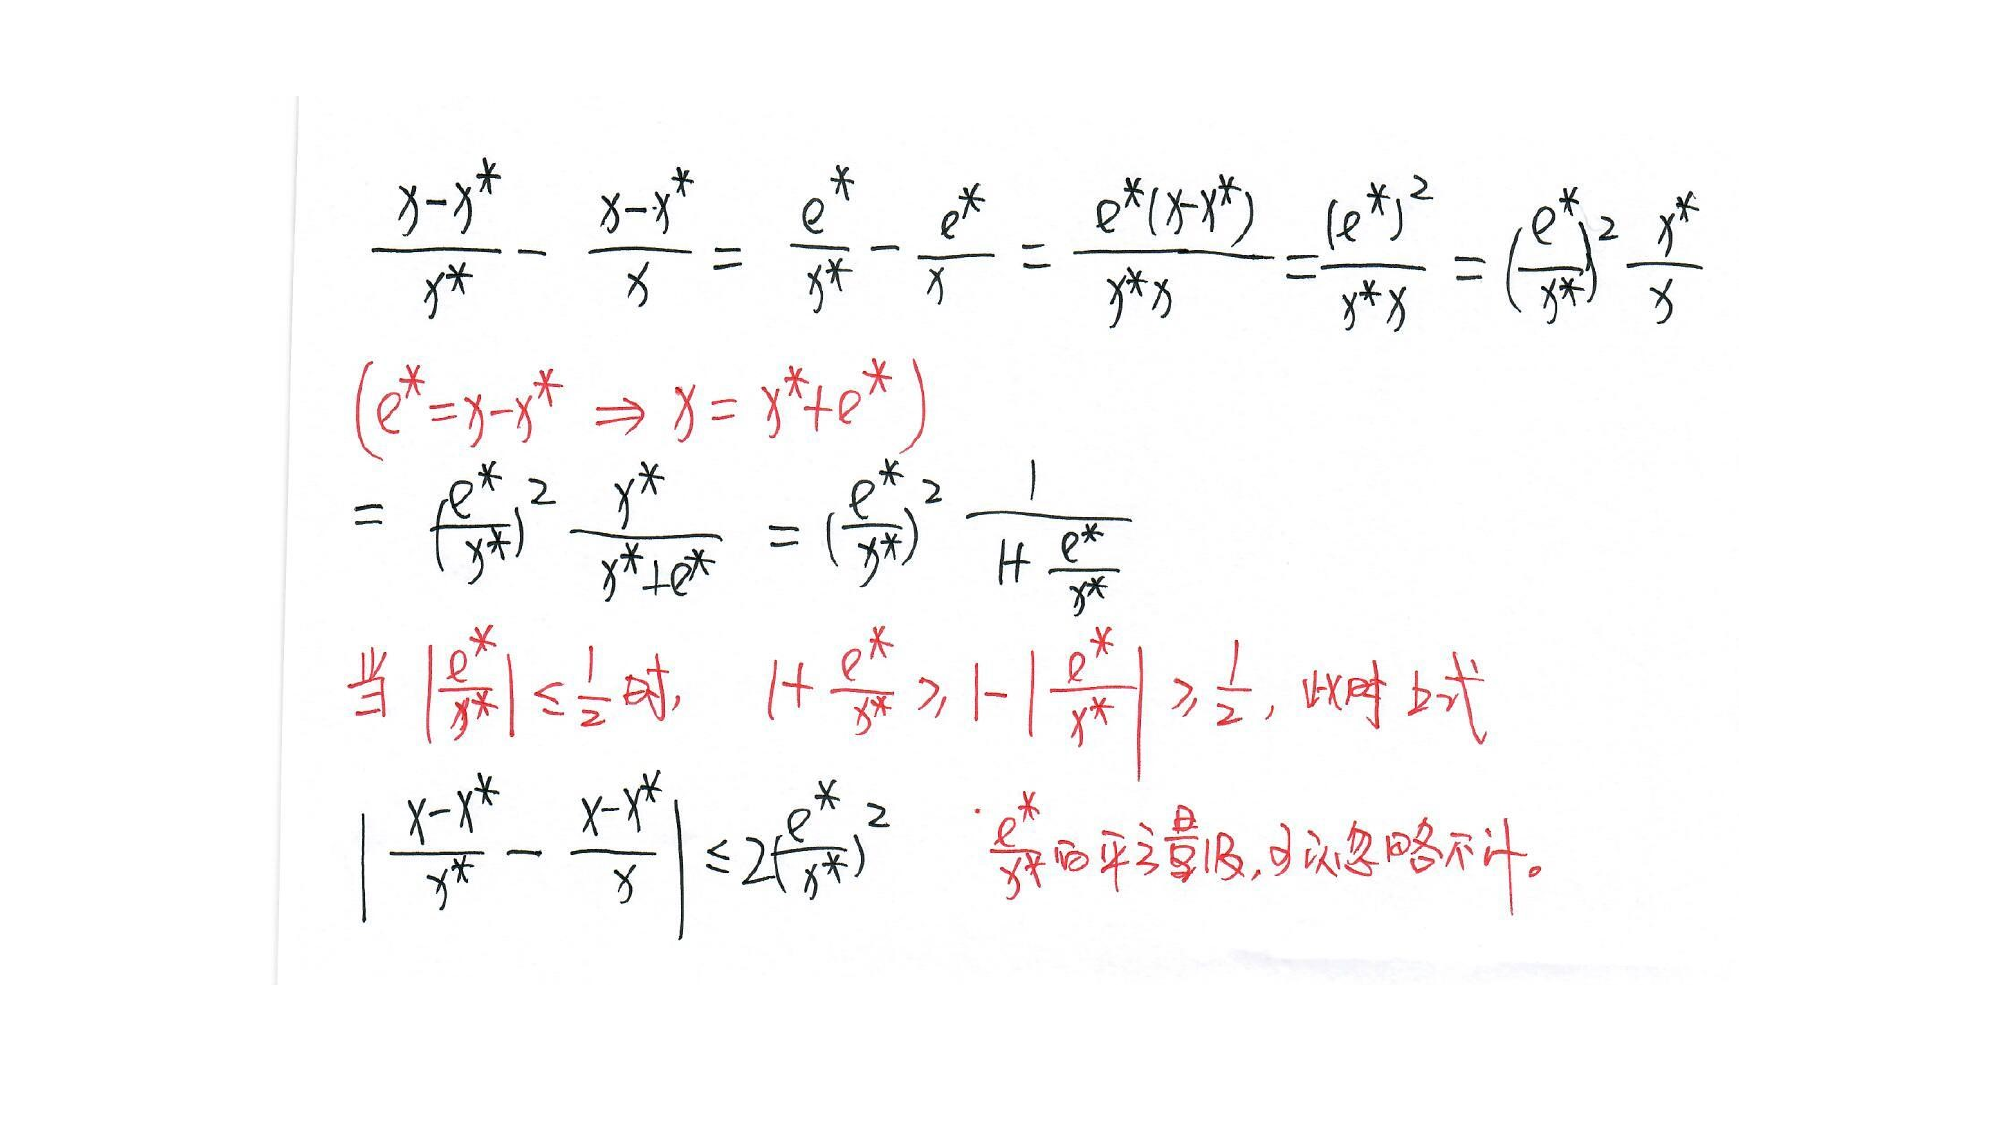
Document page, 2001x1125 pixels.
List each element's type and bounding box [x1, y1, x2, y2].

picture [271, 96, 1739, 985]
